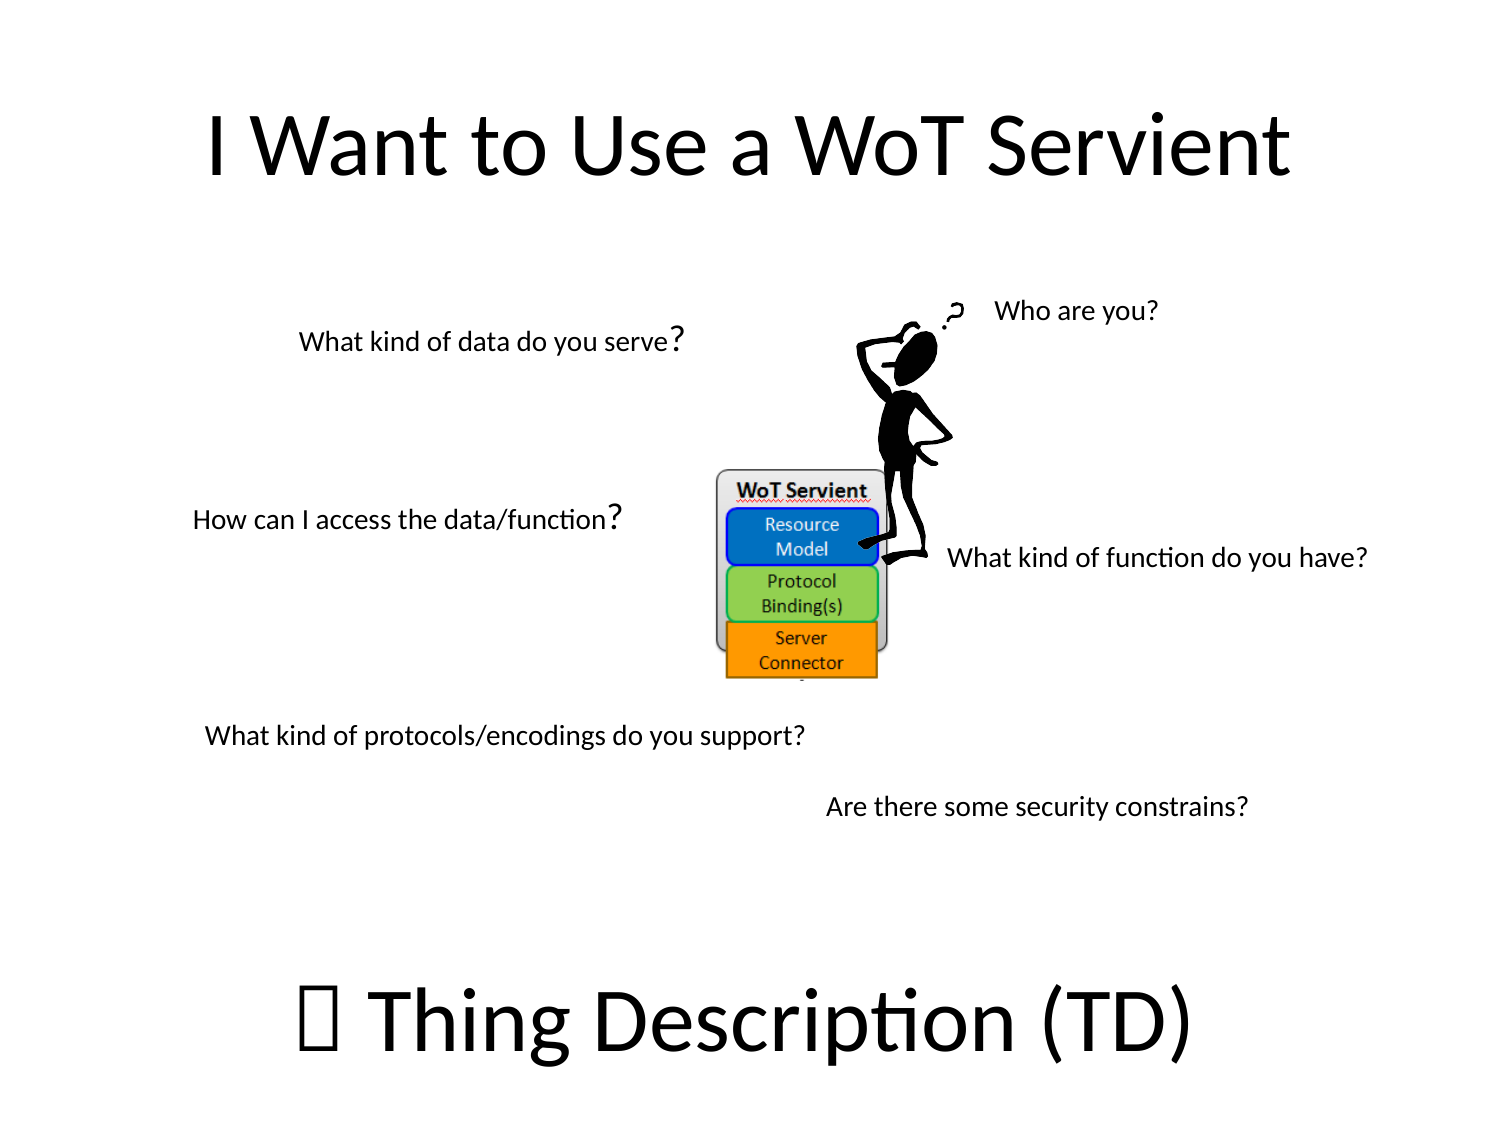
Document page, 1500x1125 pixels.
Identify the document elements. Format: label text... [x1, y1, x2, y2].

text_box What kind of function do you have? [947, 538, 1426, 574]
text_box Are there some security constrains? [826, 786, 1306, 822]
title I Want to Use a WoT Servient [75, 45, 1425, 233]
text_box Who are you? [994, 290, 1216, 326]
text_box What kind of protocols/encodings do you support? [205, 715, 863, 752]
text_box What kind of data do you serve? [298, 314, 743, 360]
text_box  Thing Description (TD) [276, 952, 1212, 1077]
text_box How can I access the data/function? [192, 491, 681, 537]
picture [714, 302, 965, 681]
